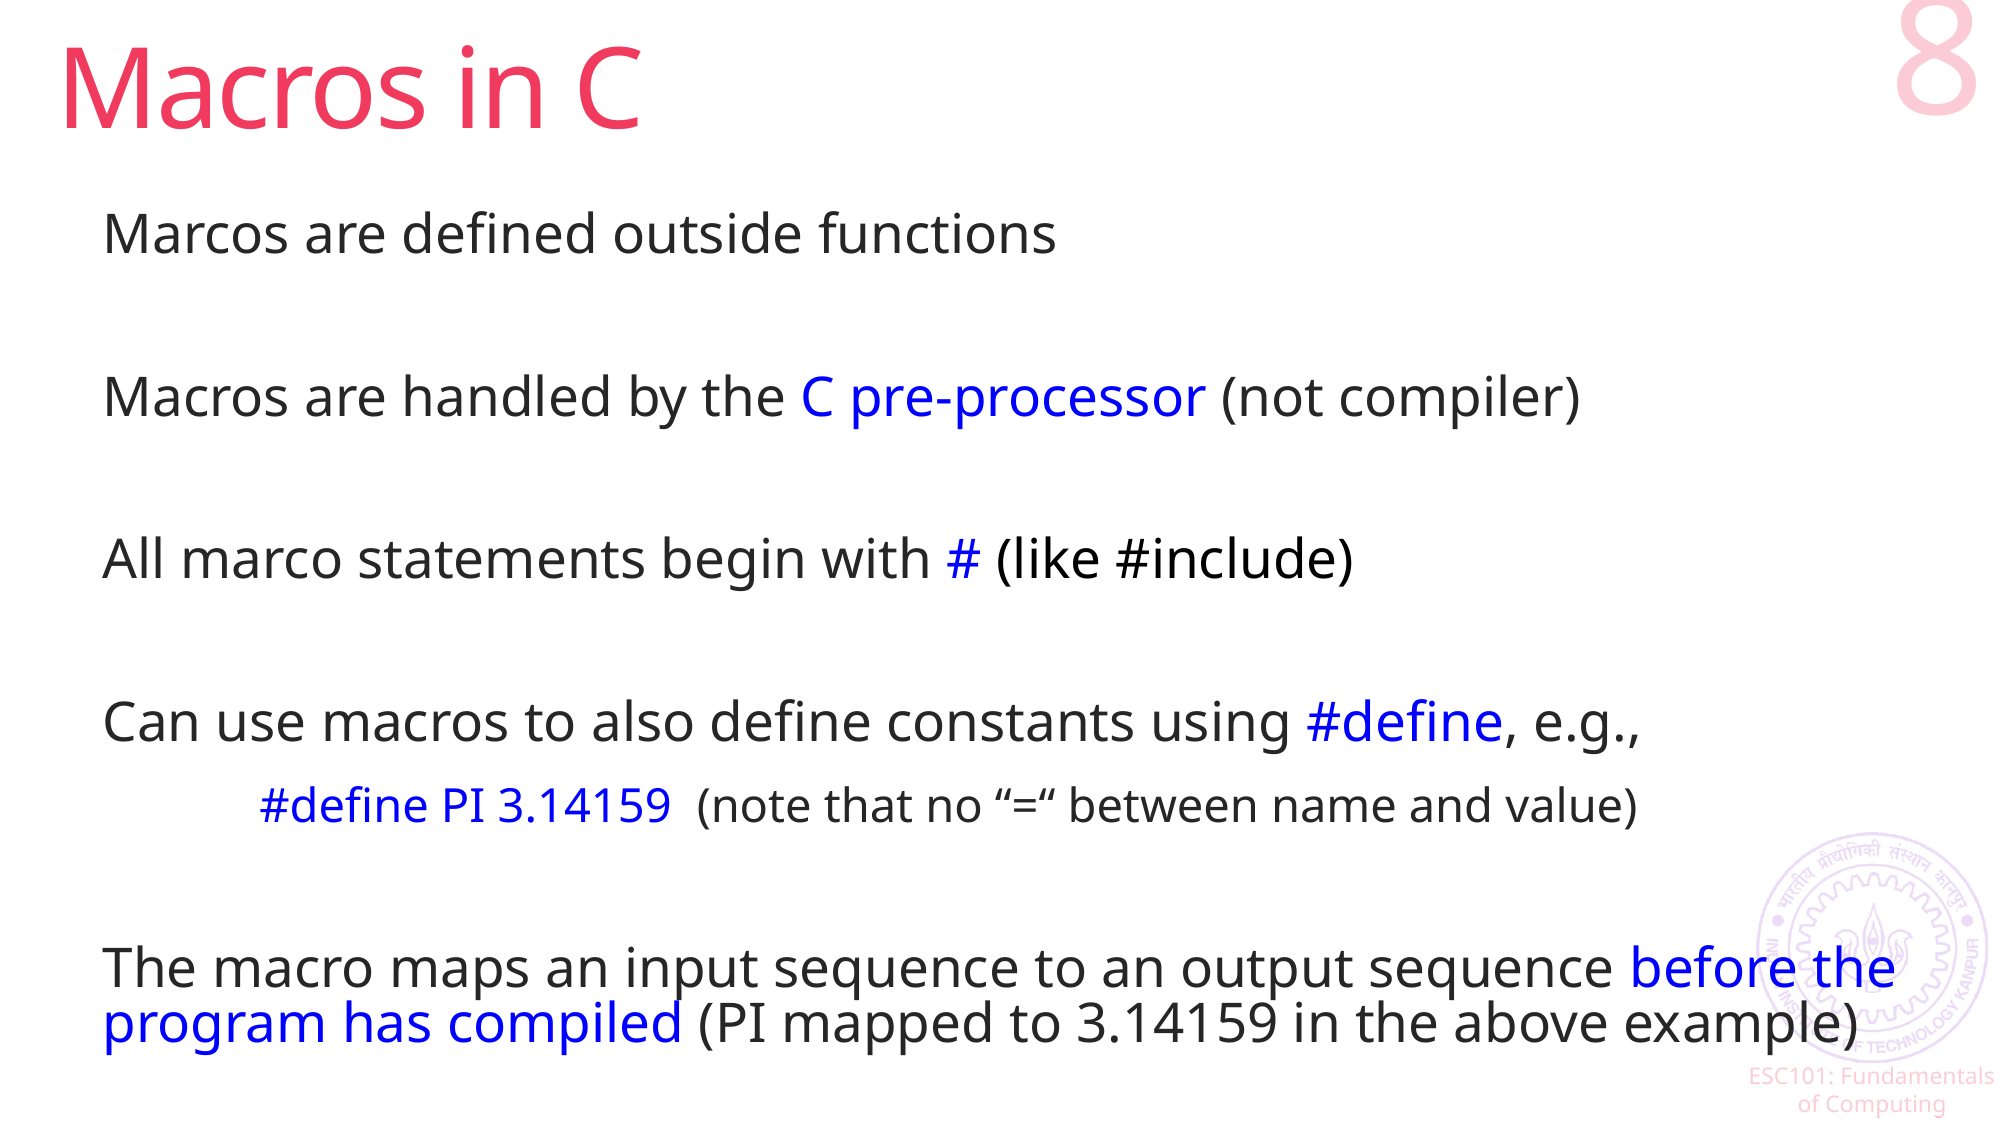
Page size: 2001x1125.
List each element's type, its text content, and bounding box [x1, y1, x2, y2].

list Marcos are defined outside functions Macros are handled by the C pre-processor (not compiler) All marco statements begin with # (like #include) Can use macros to also define constants using #define, e.g., #define PI 3.14159 (note that no “=“ between name and value) The macro maps an input sequence to an output sequence before the program has compiled (PI mapped to 3.14159 in the above example) [73, 201, 1927, 1083]
slide_number 8 [1520, 6, 2000, 183]
title Macros in C [41, 5, 1945, 183]
